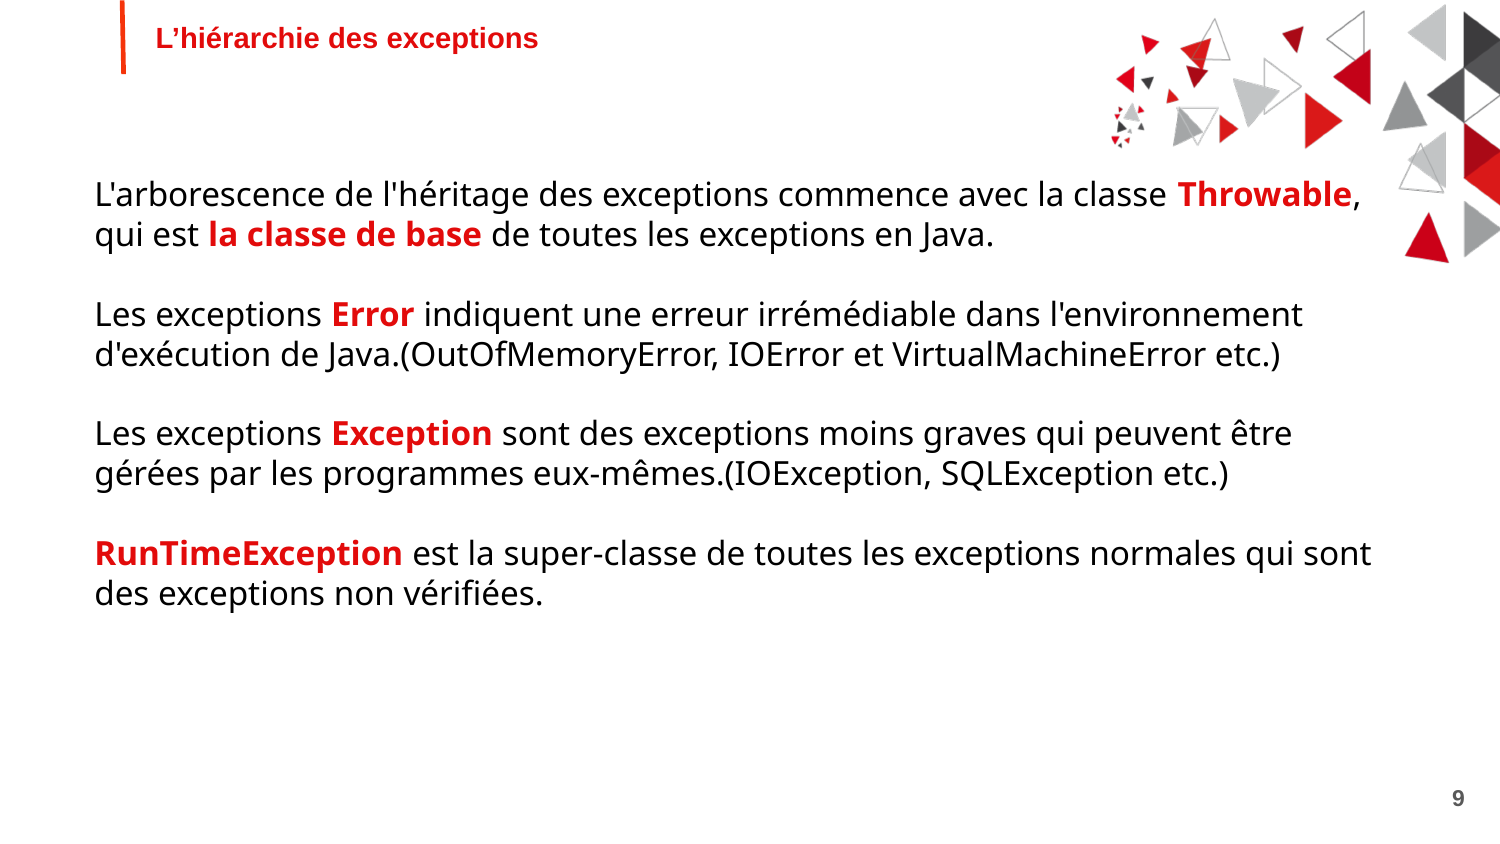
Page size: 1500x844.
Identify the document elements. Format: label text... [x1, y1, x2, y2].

text_box L’hiérarchie des exceptions [140, 4, 793, 70]
slide_number ‹#› [1389, 764, 1480, 830]
text_box L'arborescence de l'héritage des exceptions commence avec la classe Throwable, qui est la classe de base de toutes les exceptions en Java. Les exceptions Error indiquent une erreur irrémédiable dans l'environnement d'exécution de Java.(OutOfMemoryError, IOError et VirtualMachineError etc.) Les exceptions Exception sont des exceptions moins graves qui peuvent être gérées par les programmes eux-mêmes.(IOException, SQLException etc.) RunTimeException est la super-classe de toutes les exceptions normales qui sont des exceptions non vérifiées. [79, 118, 1419, 628]
picture [1110, 0, 1500, 268]
